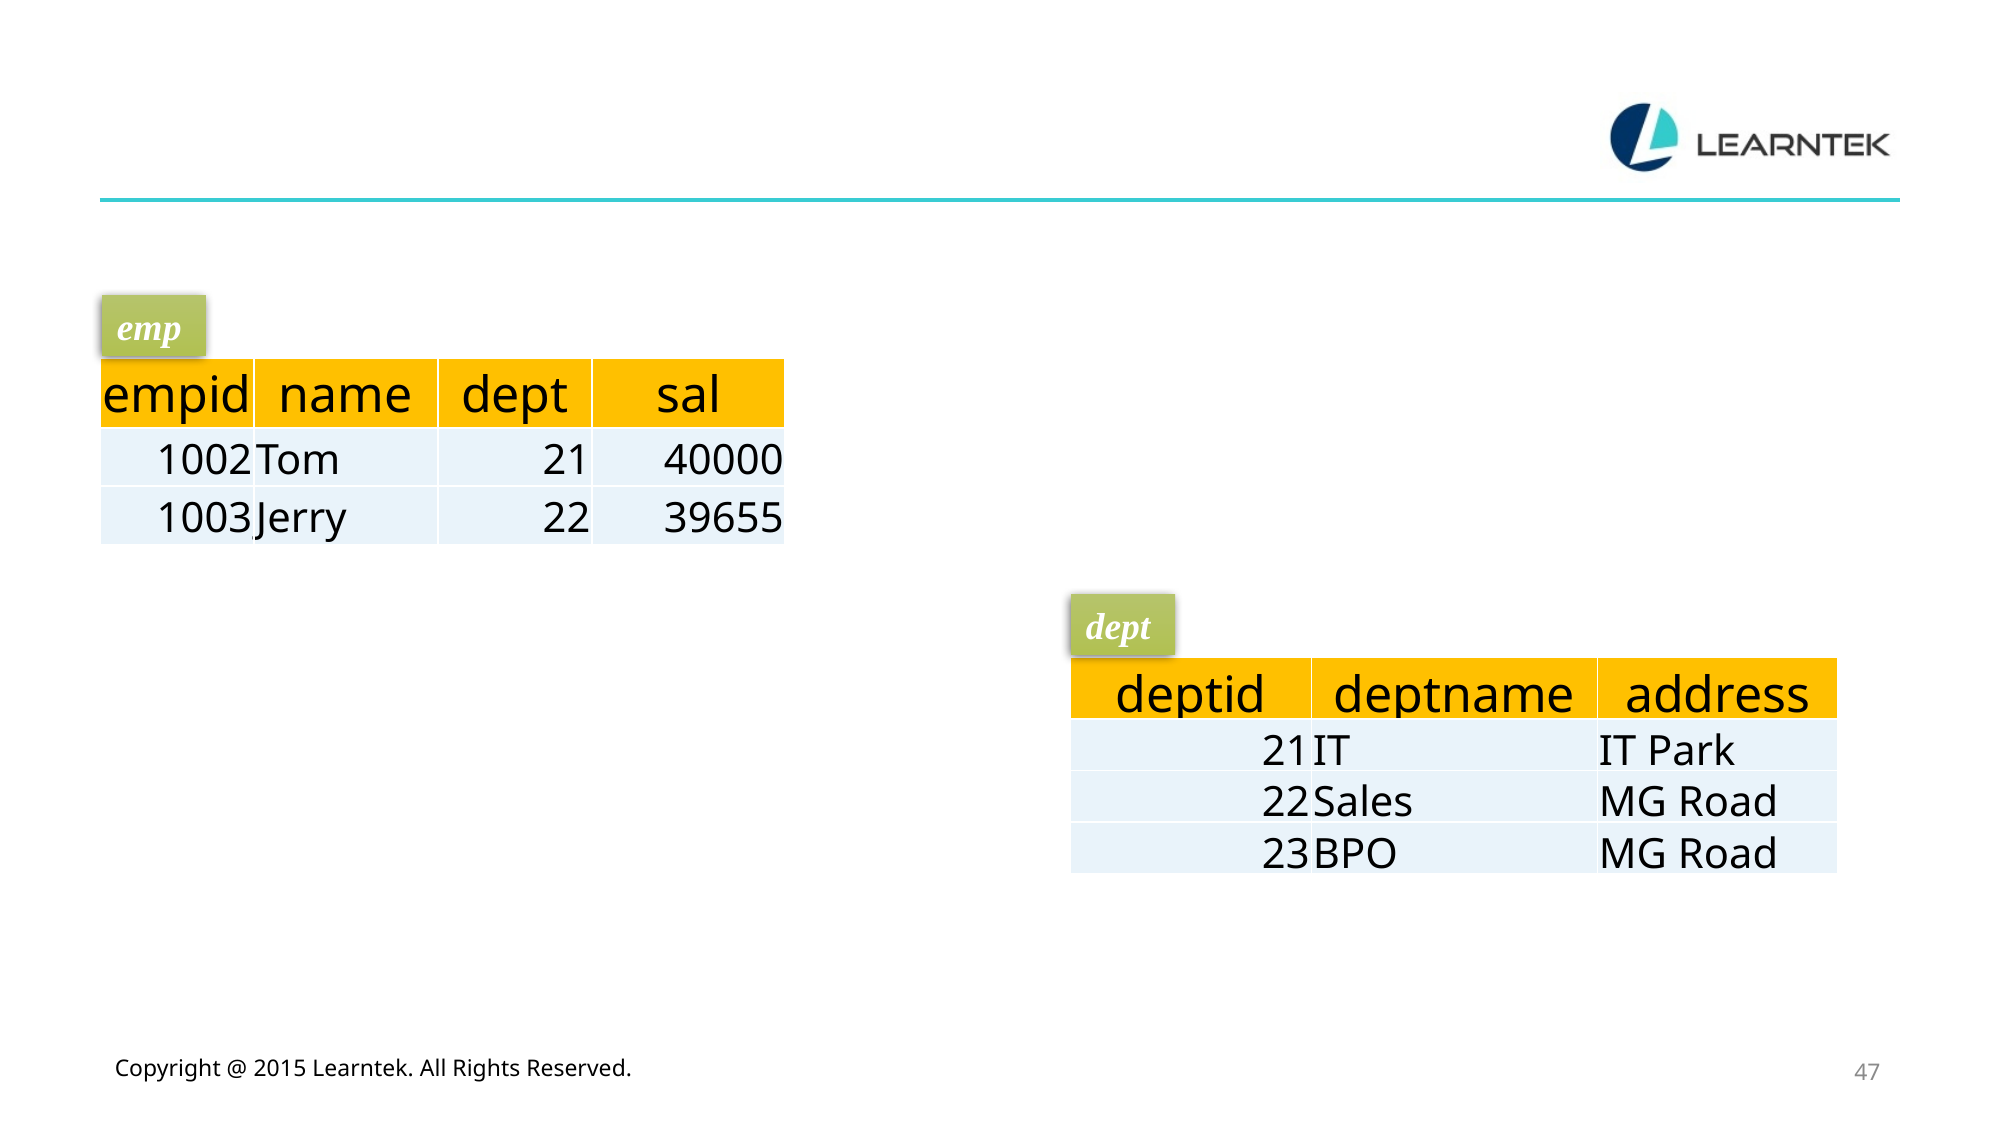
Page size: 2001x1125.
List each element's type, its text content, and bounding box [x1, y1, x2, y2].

table_cell 1003 [101, 487, 253, 544]
table_cell IT Park [1598, 720, 1837, 770]
table_cell 1002 [101, 429, 253, 485]
table_cell MG Road [1598, 823, 1837, 873]
table_cell 40000 [593, 429, 784, 485]
table_cell IT [1312, 720, 1597, 770]
table_cell 22 [439, 487, 591, 544]
table_cell 39655 [593, 487, 784, 544]
text_box emp [102, 295, 206, 356]
table_header sal [593, 359, 784, 427]
table_cell 21 [439, 429, 591, 485]
table_cell Tom [255, 429, 437, 485]
picture [1600, 92, 1901, 183]
table_header dept [439, 359, 591, 427]
table_cell 22 [1071, 771, 1311, 821]
table_header name [255, 359, 437, 427]
table_header deptname [1312, 658, 1597, 718]
slide_number 47 [1708, 1050, 1896, 1096]
table_cell Jerry [255, 487, 437, 544]
table_cell 21 [1071, 720, 1311, 770]
text_box dept [1071, 594, 1176, 655]
table_cell MG Road [1598, 771, 1837, 821]
table_cell Sales [1312, 771, 1597, 821]
table_header deptid [1071, 658, 1311, 718]
table_header empid [101, 359, 253, 427]
table_cell 23 [1071, 823, 1311, 873]
table_cell BPO [1312, 823, 1597, 873]
footer Copyright @ 2015 Learntek. All Rights Reserved. [99, 1044, 1138, 1090]
table_header address [1598, 658, 1837, 718]
